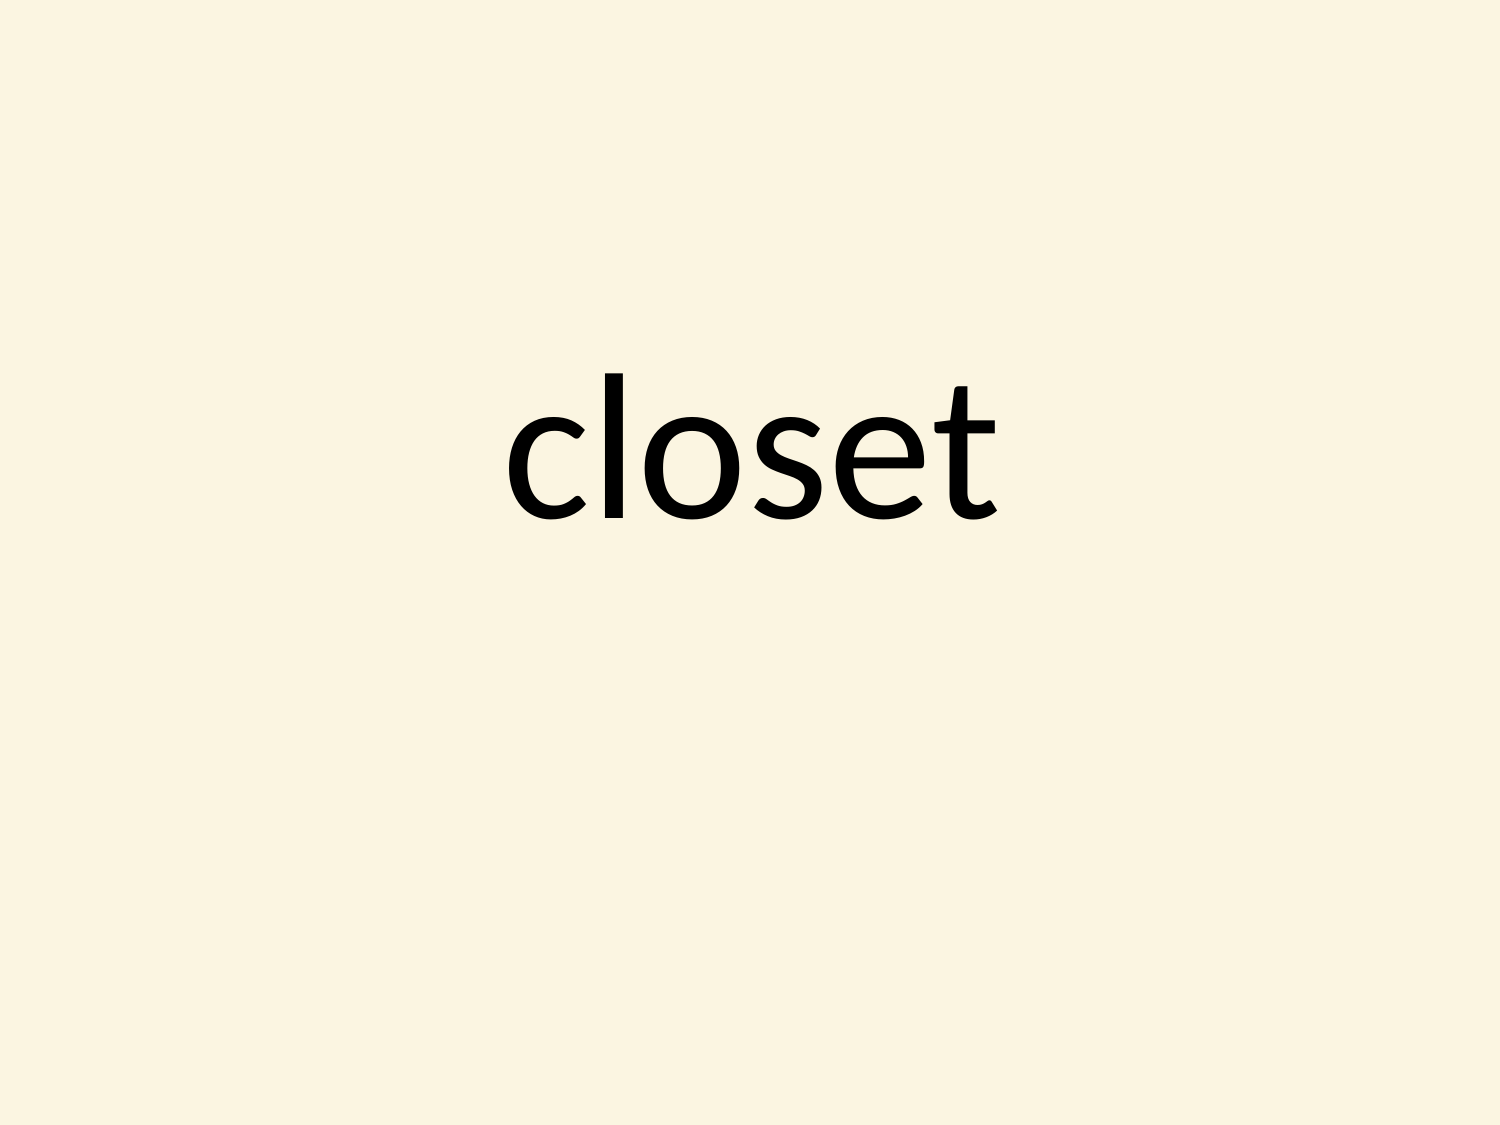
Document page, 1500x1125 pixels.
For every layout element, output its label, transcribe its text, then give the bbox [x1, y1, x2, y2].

list closet [76, 302, 1428, 669]
